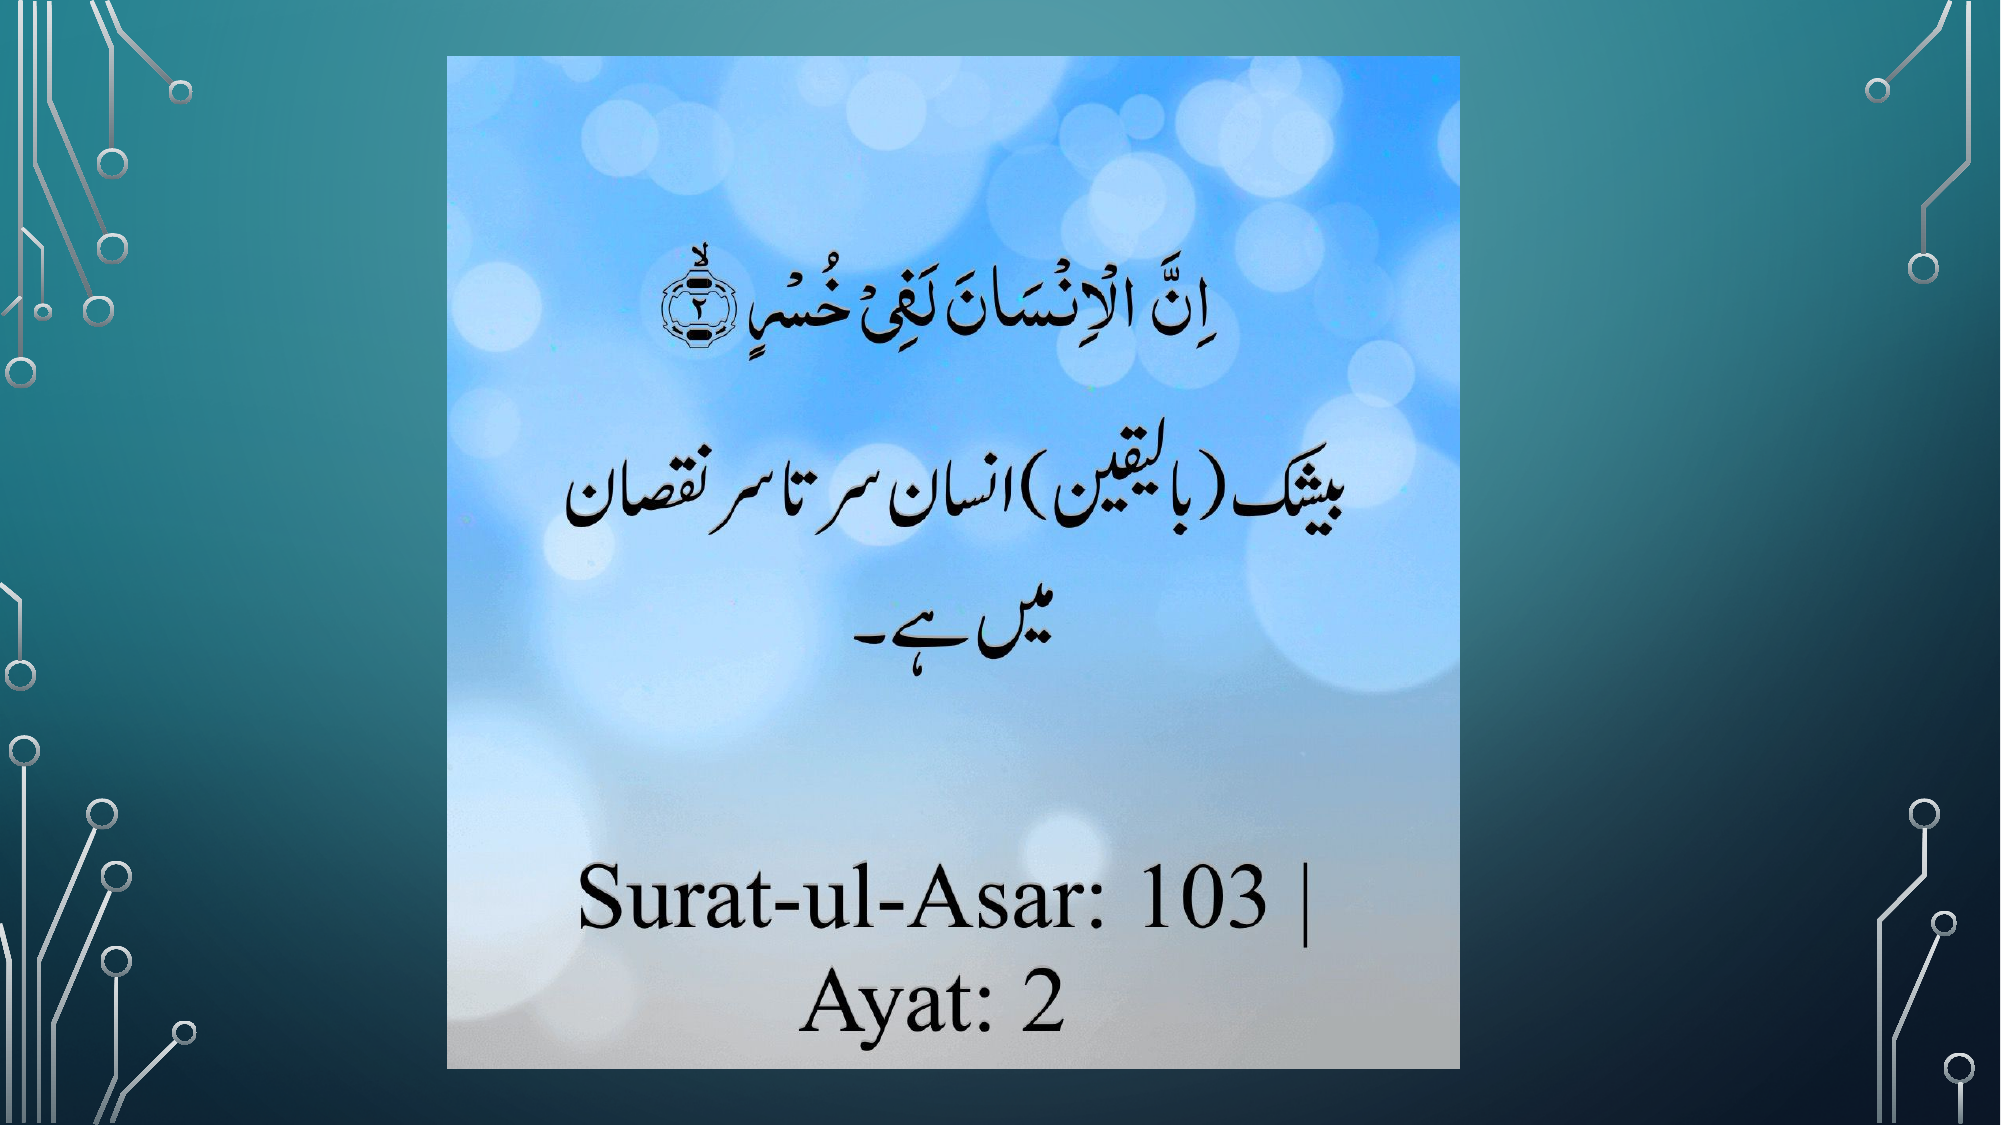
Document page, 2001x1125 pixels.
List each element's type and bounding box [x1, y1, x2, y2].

picture [447, 56, 1460, 1069]
